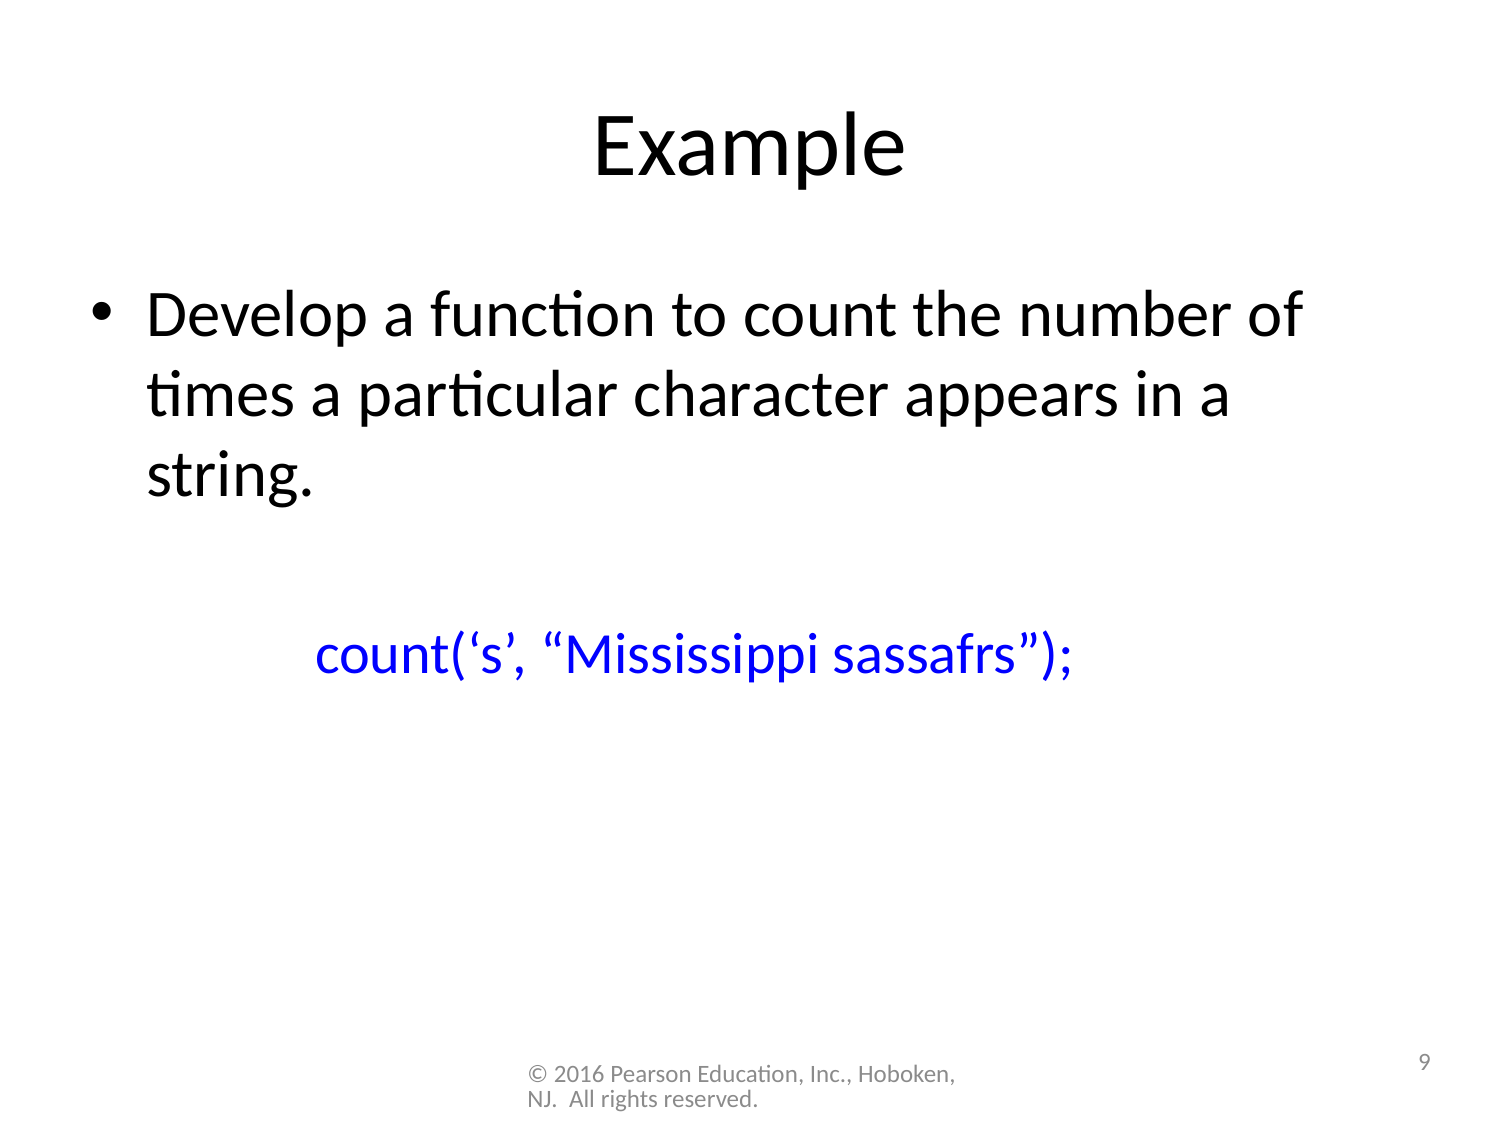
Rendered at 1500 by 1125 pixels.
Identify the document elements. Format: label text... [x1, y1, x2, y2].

slide_number 9 [1095, 1030, 1446, 1091]
list Develop a function to count the number of times a particular character appears in a string. count(‘s’, “Mississippi sassafrs”); [75, 262, 1425, 1005]
footer © 2016 Pearson Education, Inc., Hoboken, NJ. All rights reserved. [512, 1042, 988, 1103]
title Example [75, 45, 1425, 233]
